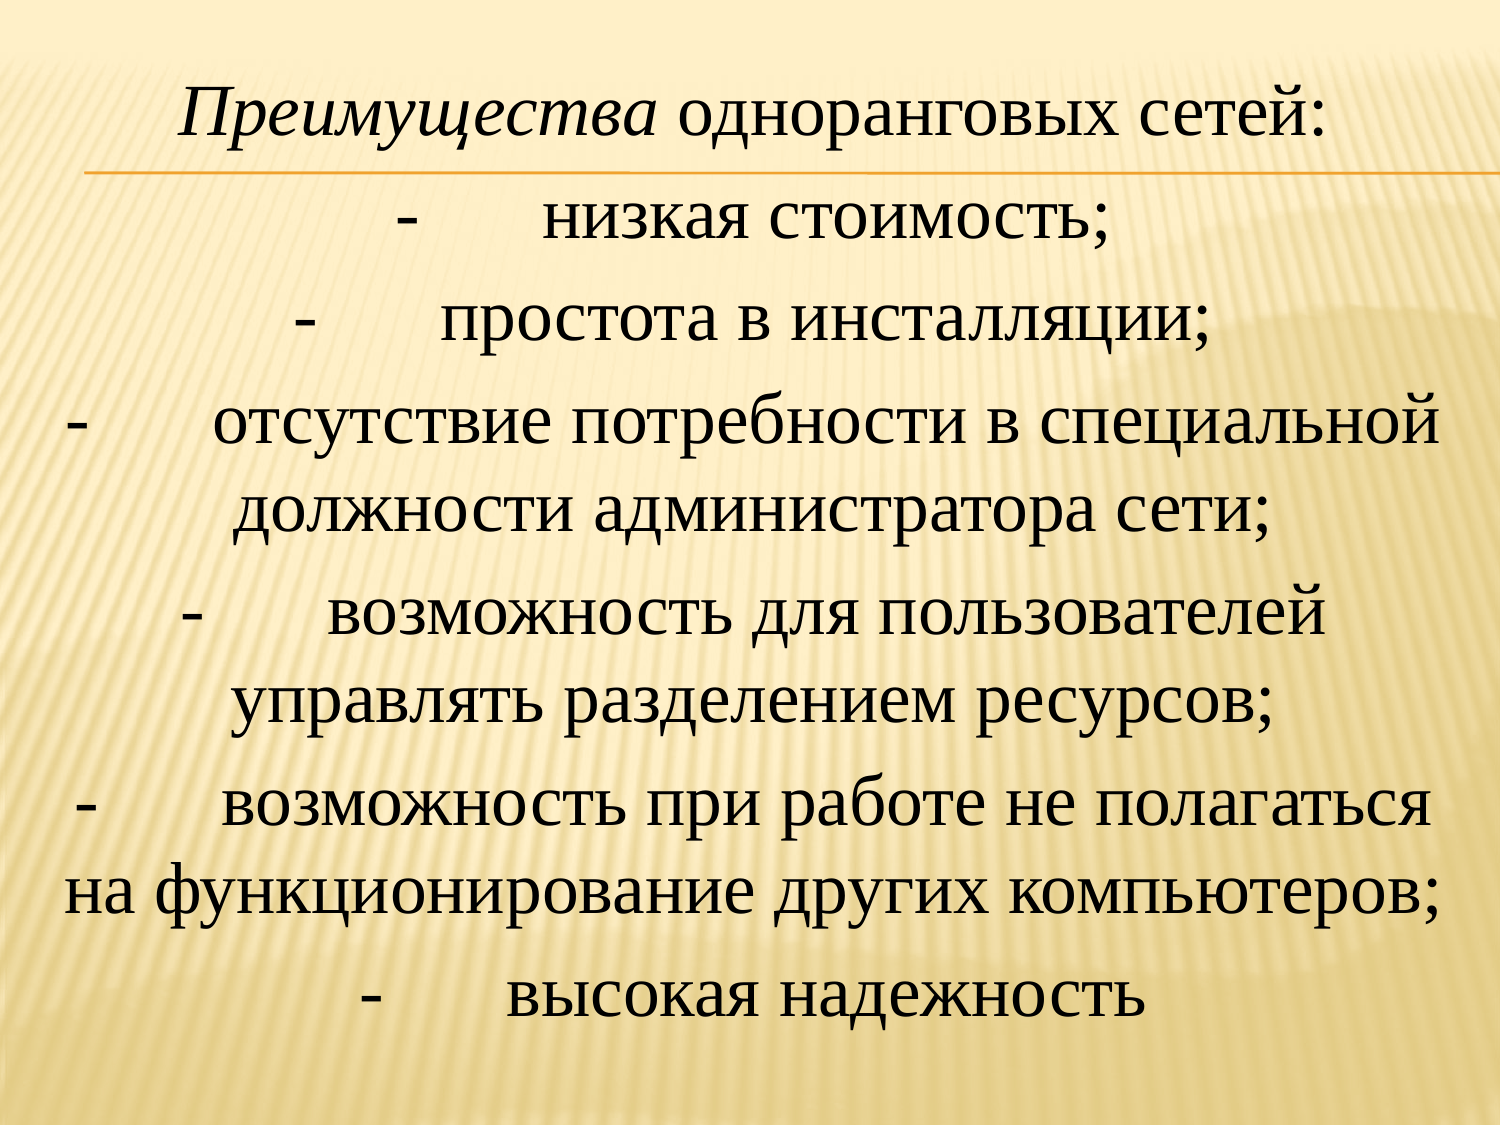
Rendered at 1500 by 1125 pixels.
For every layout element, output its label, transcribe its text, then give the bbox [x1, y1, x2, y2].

list Преимущества одноранговых сетей: - низкая стоимость; - простота в инсталляции; - отсутствие потребности в специальной должности администратора сети; - возможность для пользователей управлять разделением ресурсов; - возможность при работе не полагаться на функционирование других компьютеров; - высокая надежность [41, 54, 1467, 1094]
